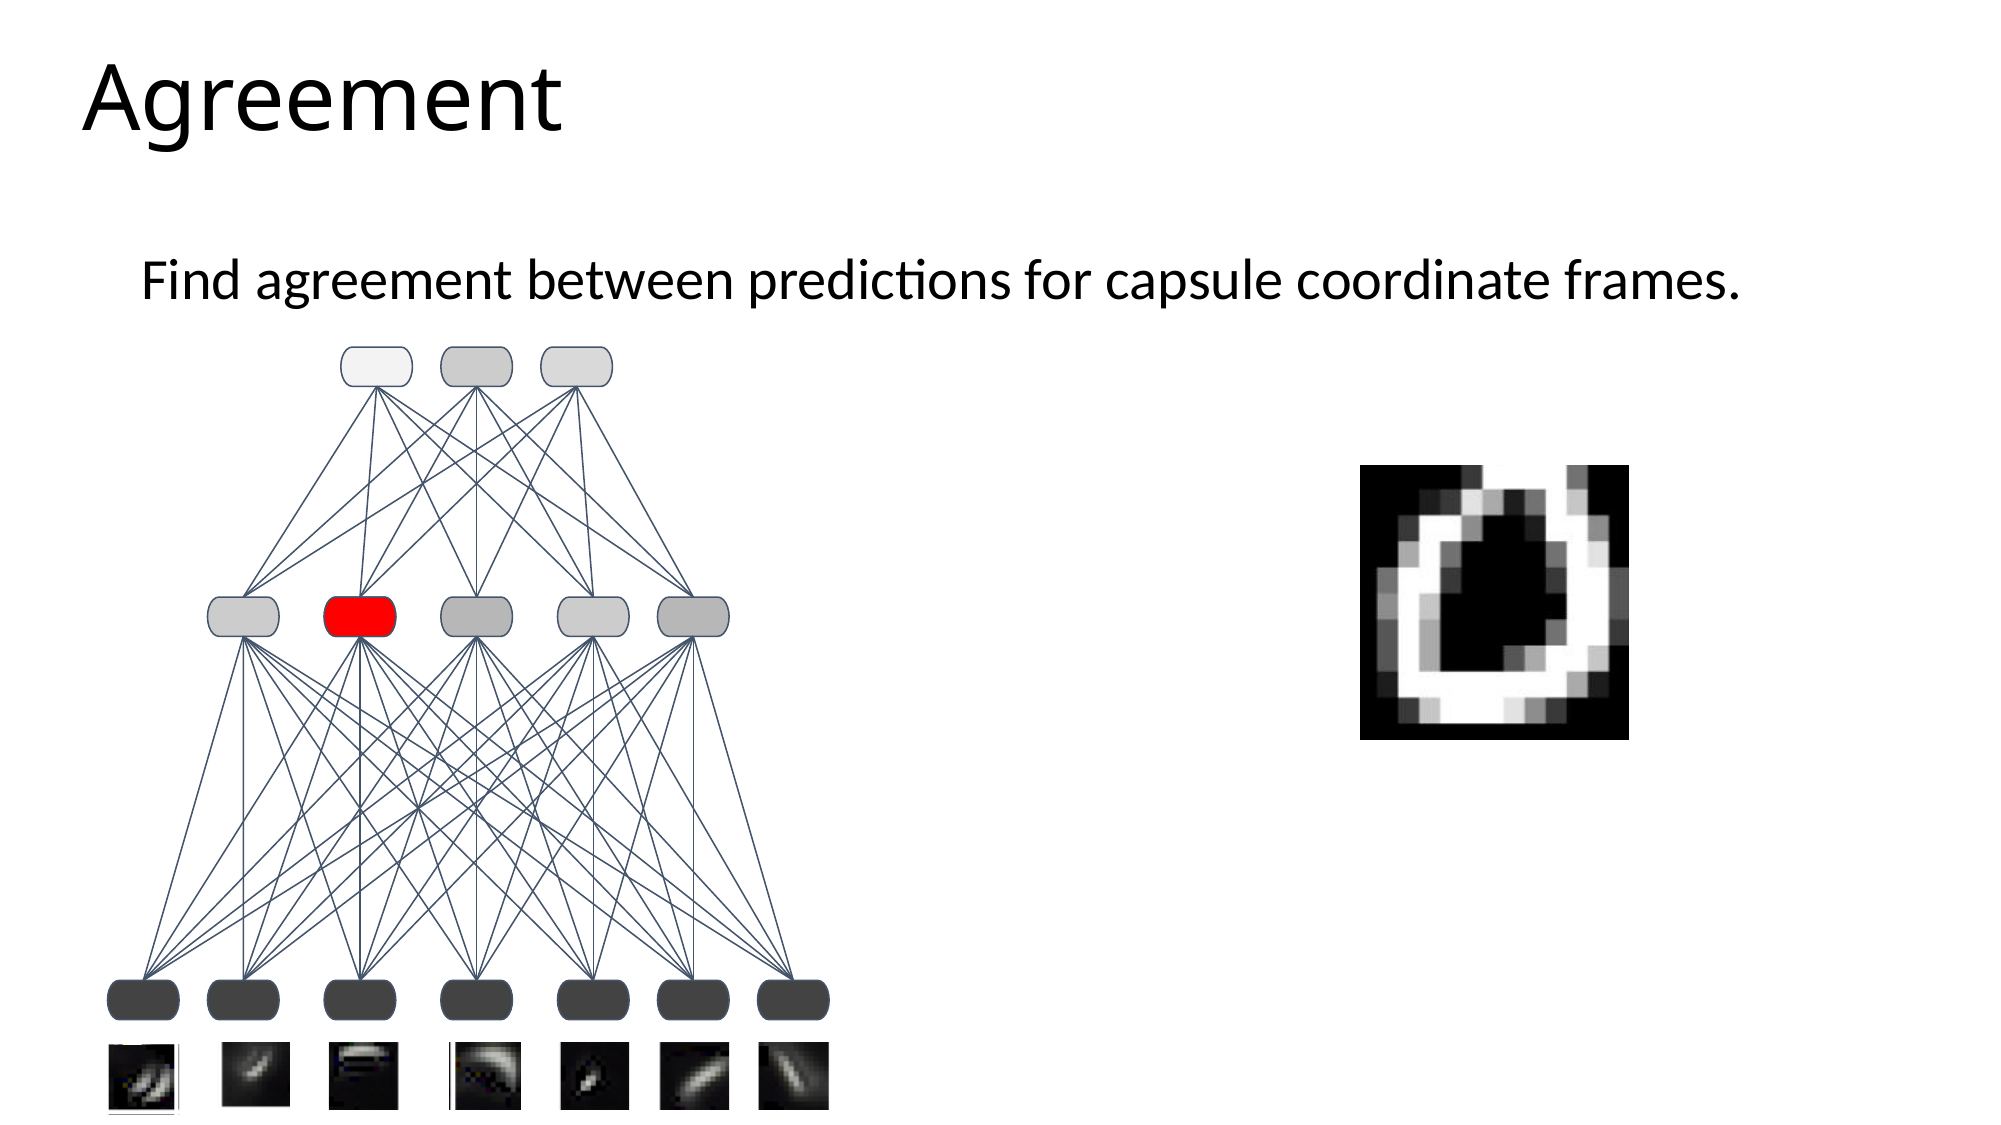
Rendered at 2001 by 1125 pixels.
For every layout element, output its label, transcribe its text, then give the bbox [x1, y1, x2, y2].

text_box [657, 981, 730, 1020]
picture [757, 1042, 830, 1110]
text_box [440, 981, 513, 1020]
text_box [244, 636, 361, 981]
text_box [243, 386, 377, 597]
text_box [324, 597, 396, 636]
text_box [361, 636, 594, 981]
picture [449, 1042, 521, 1110]
text_box [324, 981, 396, 1020]
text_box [594, 386, 694, 597]
text_box [657, 597, 730, 636]
text_box [557, 597, 630, 636]
text_box [757, 980, 830, 1020]
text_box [143, 636, 244, 981]
text_box [540, 347, 613, 386]
picture [557, 1042, 630, 1110]
text_box [207, 597, 280, 636]
picture [1360, 465, 1629, 740]
picture [657, 1042, 730, 1110]
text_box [577, 386, 594, 597]
text_box [440, 597, 513, 636]
picture [328, 1042, 401, 1110]
text_box [207, 981, 280, 1020]
text_box [557, 981, 630, 1020]
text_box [477, 386, 577, 597]
list Find agreement between predictions for capsule coordinate frames. [68, 186, 1932, 297]
picture [218, 1042, 290, 1110]
title Agreement [62, 31, 1926, 157]
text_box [694, 636, 794, 981]
text_box [107, 980, 180, 1020]
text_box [594, 636, 694, 981]
picture [107, 1037, 180, 1115]
text_box [340, 347, 413, 386]
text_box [377, 386, 477, 597]
text_box [440, 347, 513, 386]
